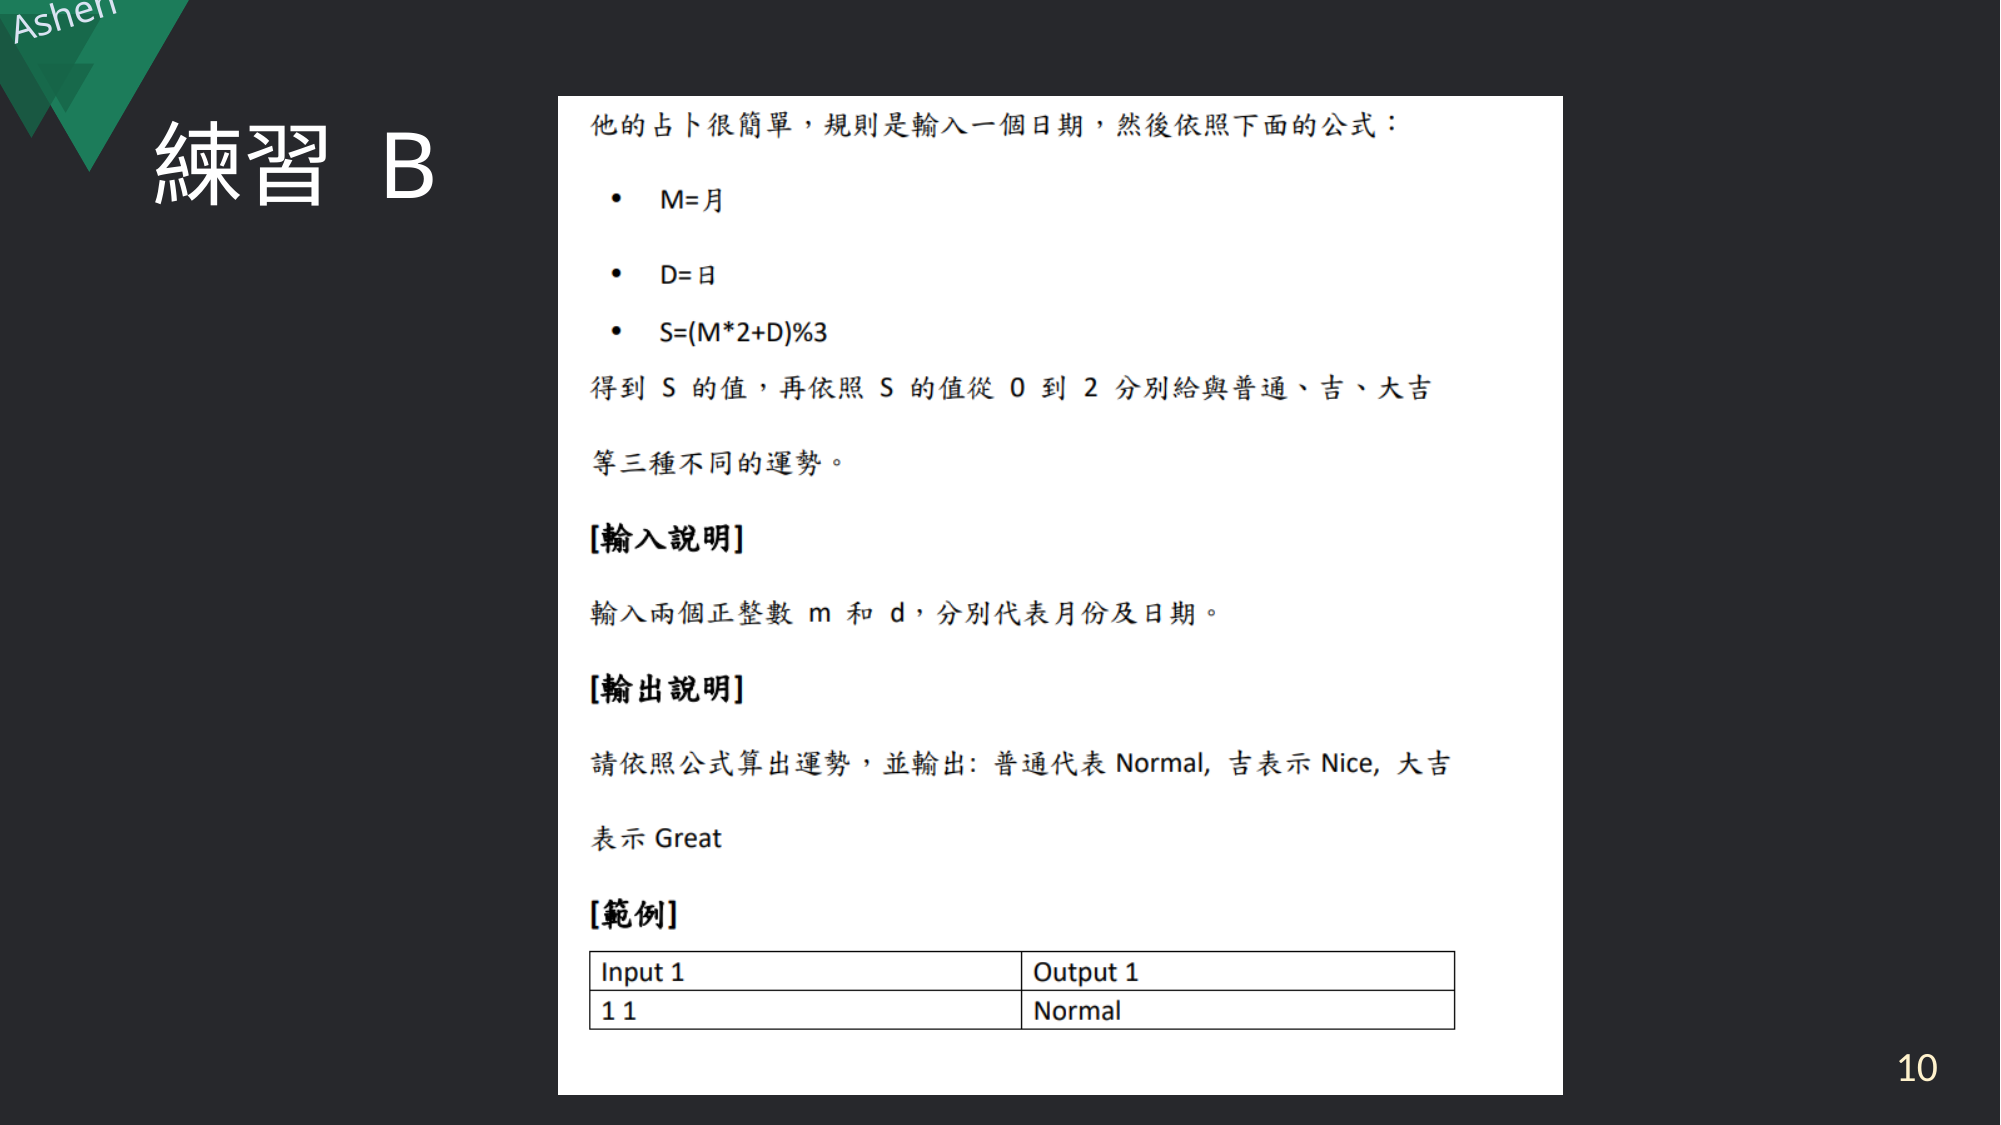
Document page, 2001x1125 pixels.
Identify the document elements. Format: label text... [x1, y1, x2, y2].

picture [558, 96, 1563, 1095]
title 練習 B [137, 59, 1863, 278]
text_box 10 [1563, 1034, 1954, 1095]
